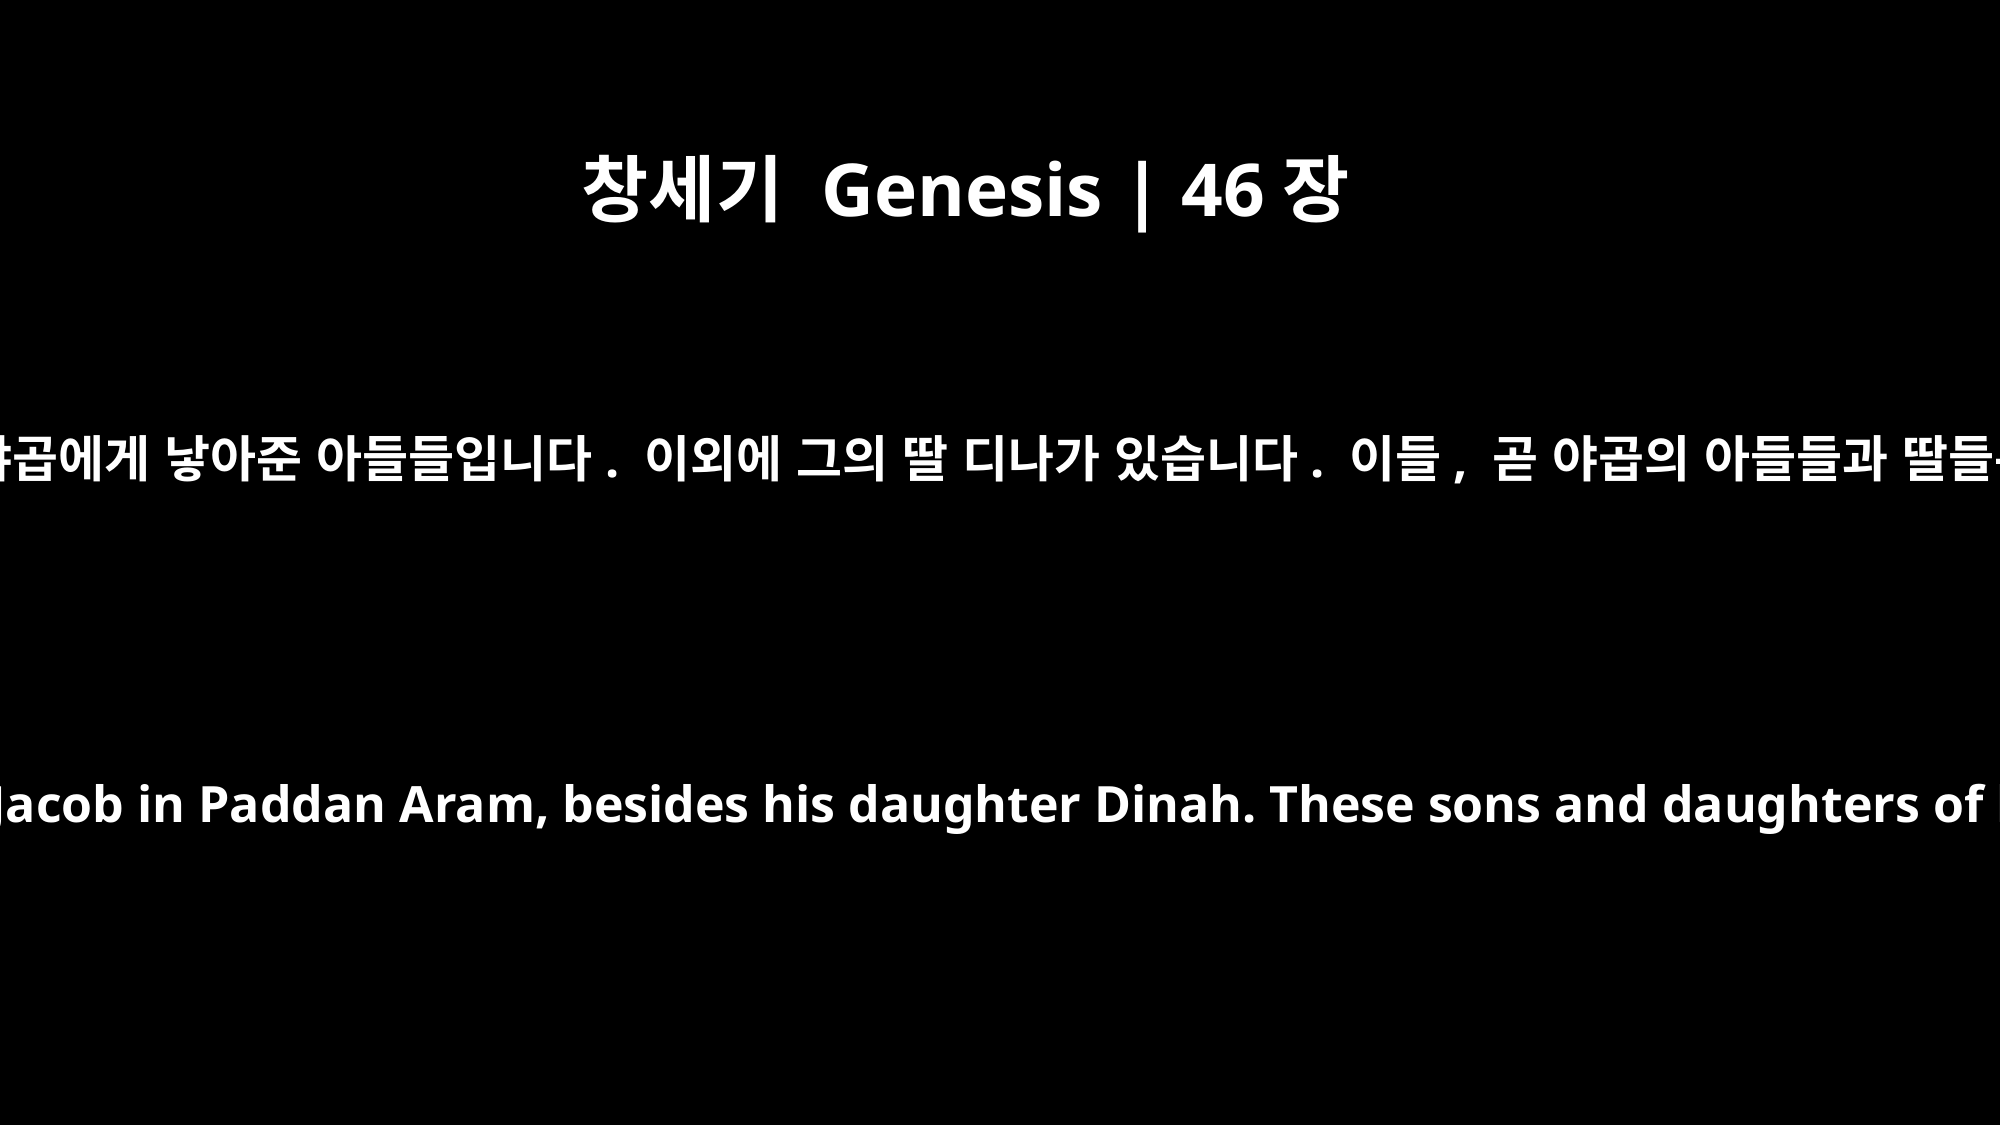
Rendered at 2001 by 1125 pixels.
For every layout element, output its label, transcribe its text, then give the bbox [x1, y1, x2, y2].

text_box 창세기 Genesis | 46장 [566, 136, 1365, 239]
text_box These were the sons Leah bore to Jacob in Paddan Aram, besides his daughter Dinah. These sons and daughters of his were thirty-three in all. [0, 764, 2000, 840]
text_box 15 이들은 레아가 밧단아람에서 야곱에게 낳아준 아들들입니다. 이외에 그의 딸 디나가 있습니다. 이들, 곧 야곱의 아들들과 딸들은 모두 33명이었습니다. [0, 359, 2000, 495]
